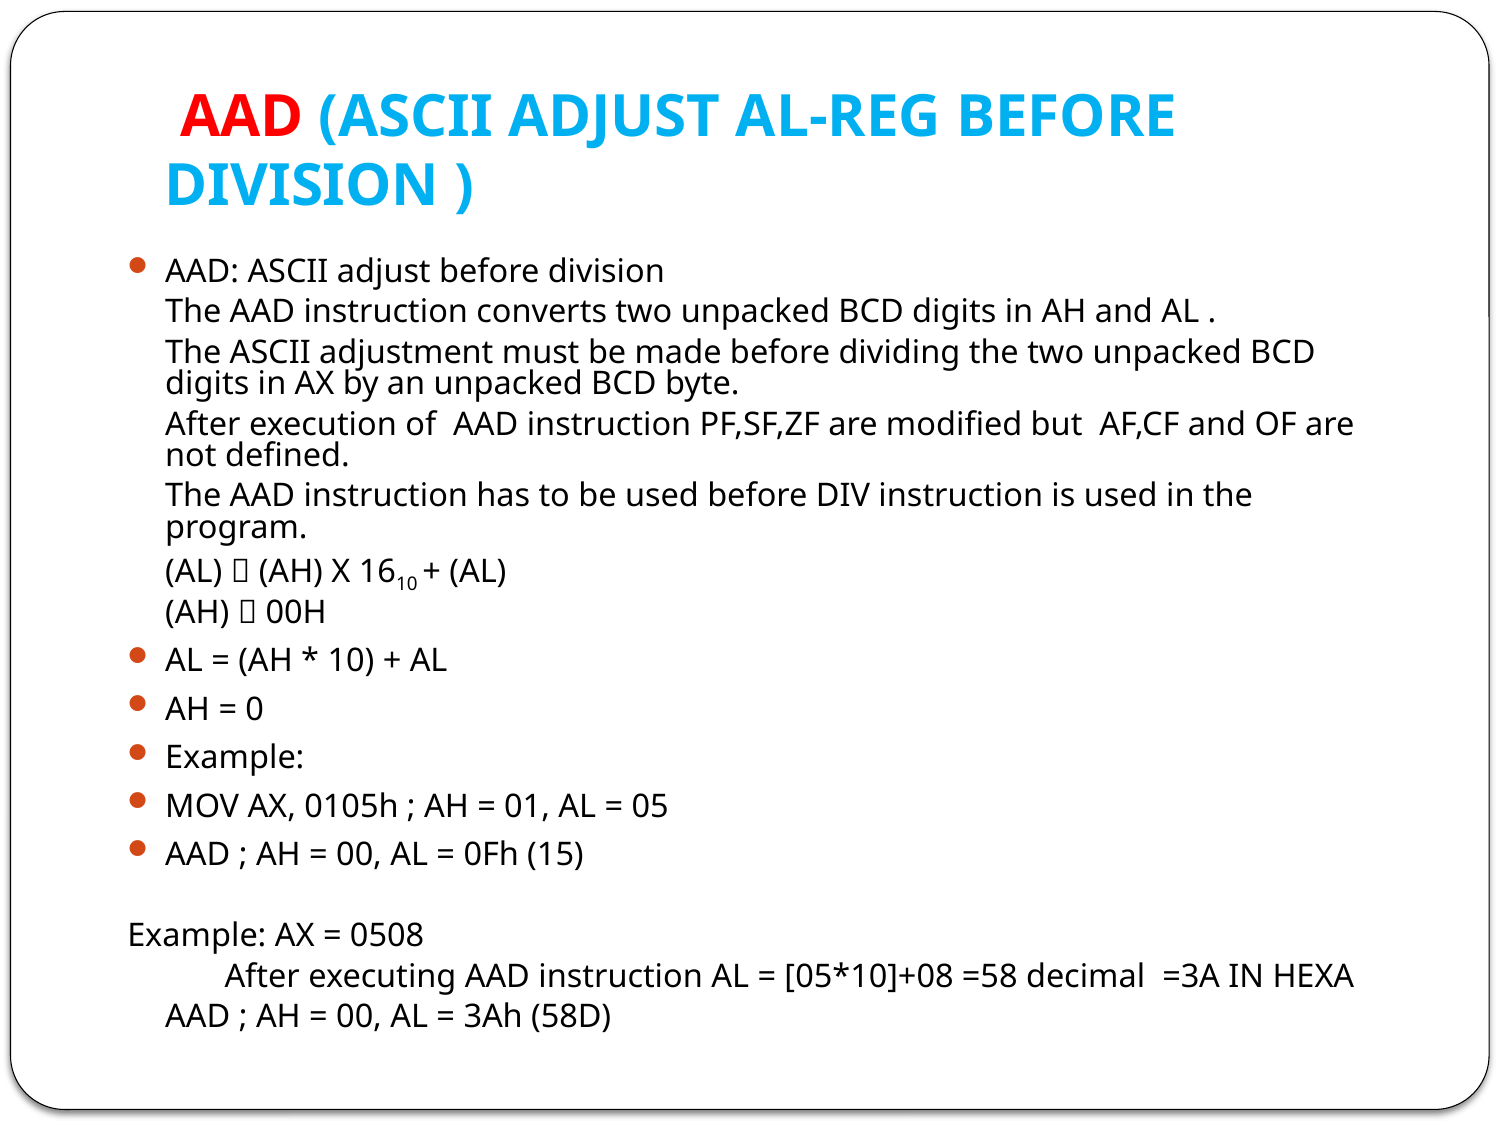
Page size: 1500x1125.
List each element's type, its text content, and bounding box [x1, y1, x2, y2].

title AAD (ASCII ADJUST AL-REG BEFORE DIVISION ) [150, 45, 1425, 233]
list AAD: ASCII adjust before division The AAD instruction converts two unpacked BCD digits in AH and AL . The ASCII adjustment must be made before dividing the two unpacked BCD digits in AX by an unpacked BCD byte. After execution of AAD instruction PF,SF,ZF are modified but AF,CF and OF are not defined. The AAD instruction has to be used before DIV instruction is used in the program. (AL)  (AH) X 1610 + (AL) (AH)  00H AL = (AH * 10) + AL AH = 0 Example: MOV AX, 0105h ; AH = 01, AL = 05 AAD ; AH = 00, AL = 0Fh (15) Example: AX = 0508 After executing AAD instruction AL = [05*10]+08 =58 decimal =3A IN HEXA AAD ; AH = 00, AL = 3Ah (58D) [112, 249, 1388, 1063]
